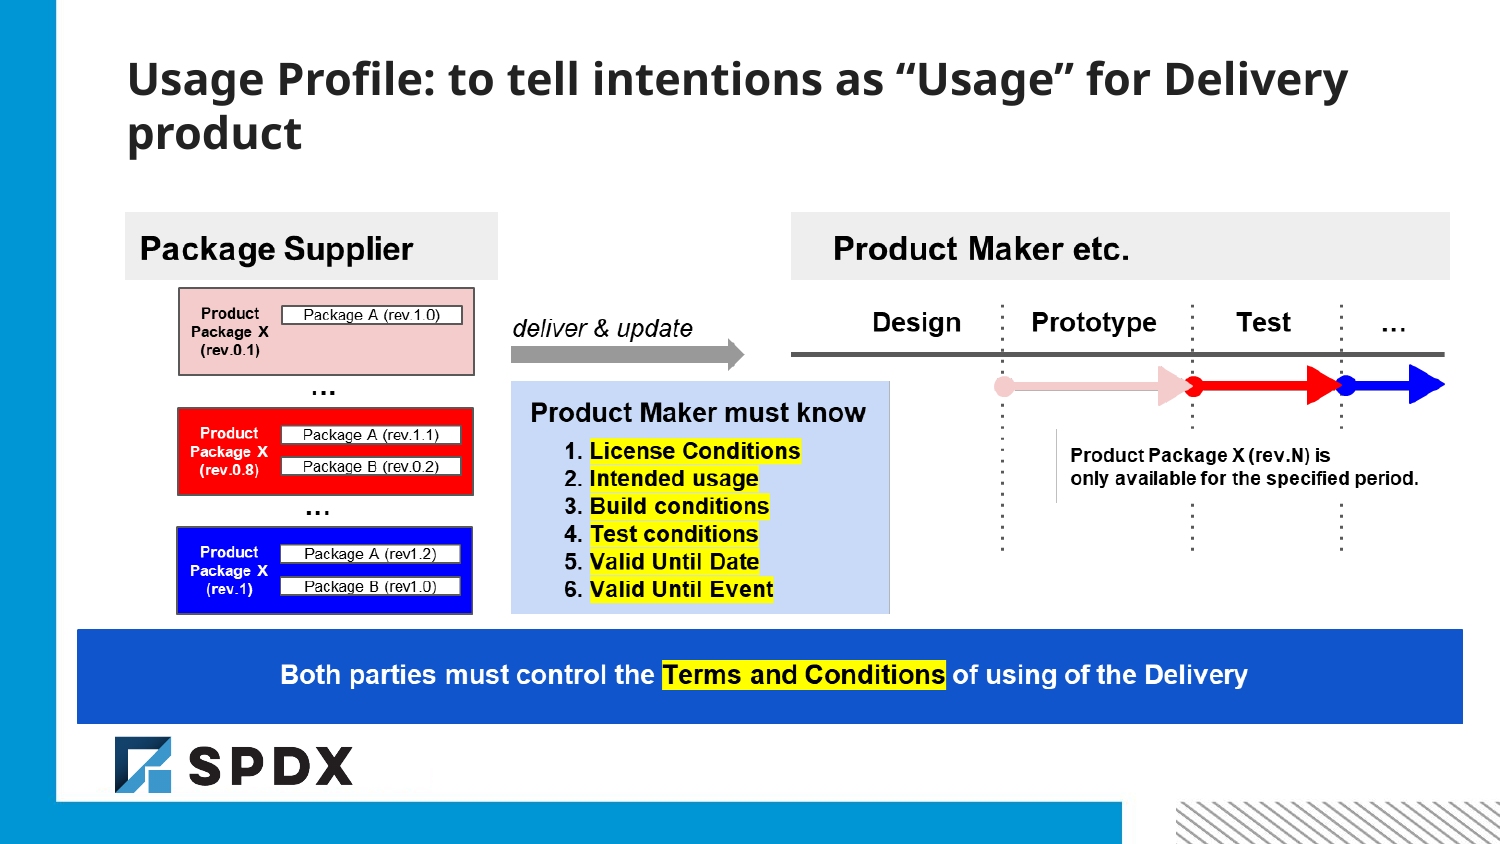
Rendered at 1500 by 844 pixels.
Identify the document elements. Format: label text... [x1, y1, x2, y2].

picture [56, 0, 1500, 844]
title Usage Profile: to tell intentions as “Usage” for Delivery product [115, 33, 1425, 175]
